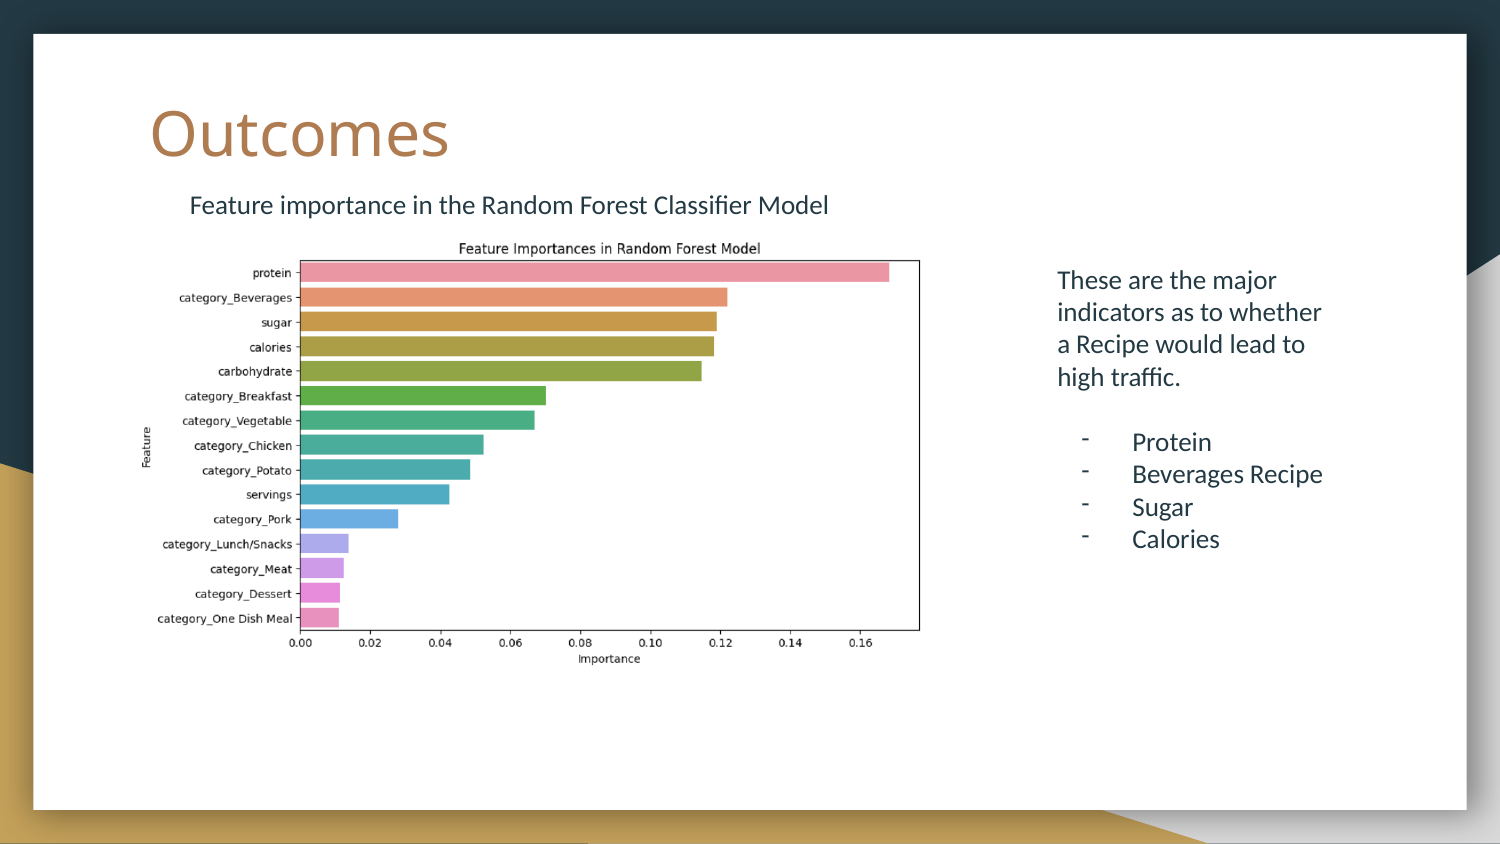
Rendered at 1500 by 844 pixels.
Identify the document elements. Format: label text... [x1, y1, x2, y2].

title Outcomes [134, 74, 1366, 232]
text_box These are the major indicators as to whether a Recipe would lead to high traffic. Protein Beverages Recipe Sugar Calories [1042, 246, 1352, 657]
text_box Feature importance in the Random Forest Classifier Model [174, 172, 1178, 235]
picture [134, 235, 926, 672]
